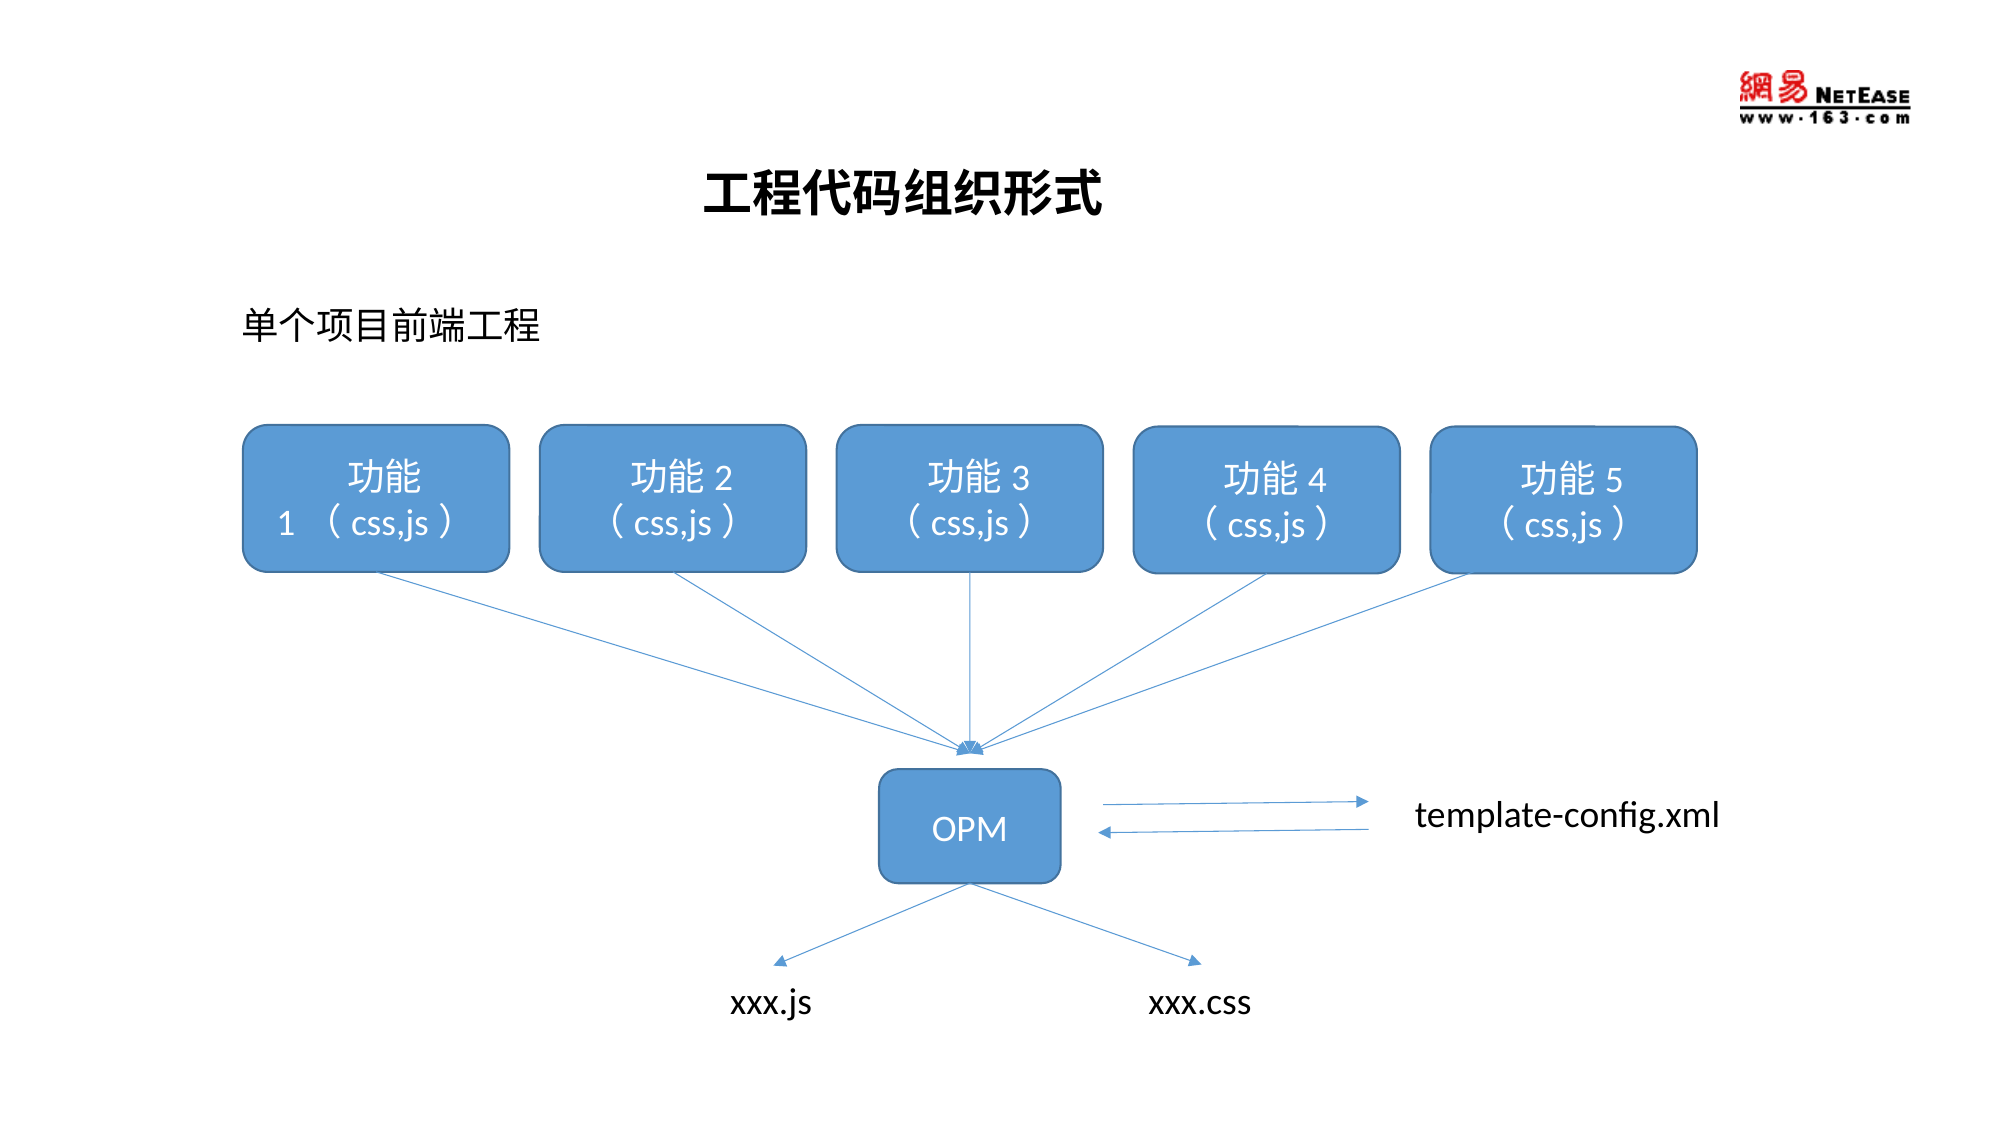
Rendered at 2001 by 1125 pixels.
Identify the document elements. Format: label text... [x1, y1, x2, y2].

text_box 工程代码组织形式 [688, 153, 1234, 229]
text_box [1103, 801, 1369, 805]
text_box 功能3 （css,js） [835, 423, 1105, 571]
text_box xxx.js [715, 970, 880, 1030]
text_box template-config.xml [1400, 783, 1768, 843]
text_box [969, 548, 1539, 754]
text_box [376, 571, 969, 754]
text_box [1098, 829, 1369, 833]
text_box xxx.css [1133, 970, 1298, 1030]
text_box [969, 883, 1202, 965]
picture [1740, 70, 1914, 127]
text_box OPM [877, 768, 1062, 883]
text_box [773, 883, 970, 966]
text_box 功能4 （css,js） [1132, 425, 1402, 548]
text_box 功能5 （css,js） [1429, 425, 1698, 575]
text_box 功能1（css,js） [241, 423, 511, 573]
text_box 功能2 （css,js） [538, 423, 808, 571]
text_box 单个项目前端工程 [226, 294, 961, 355]
